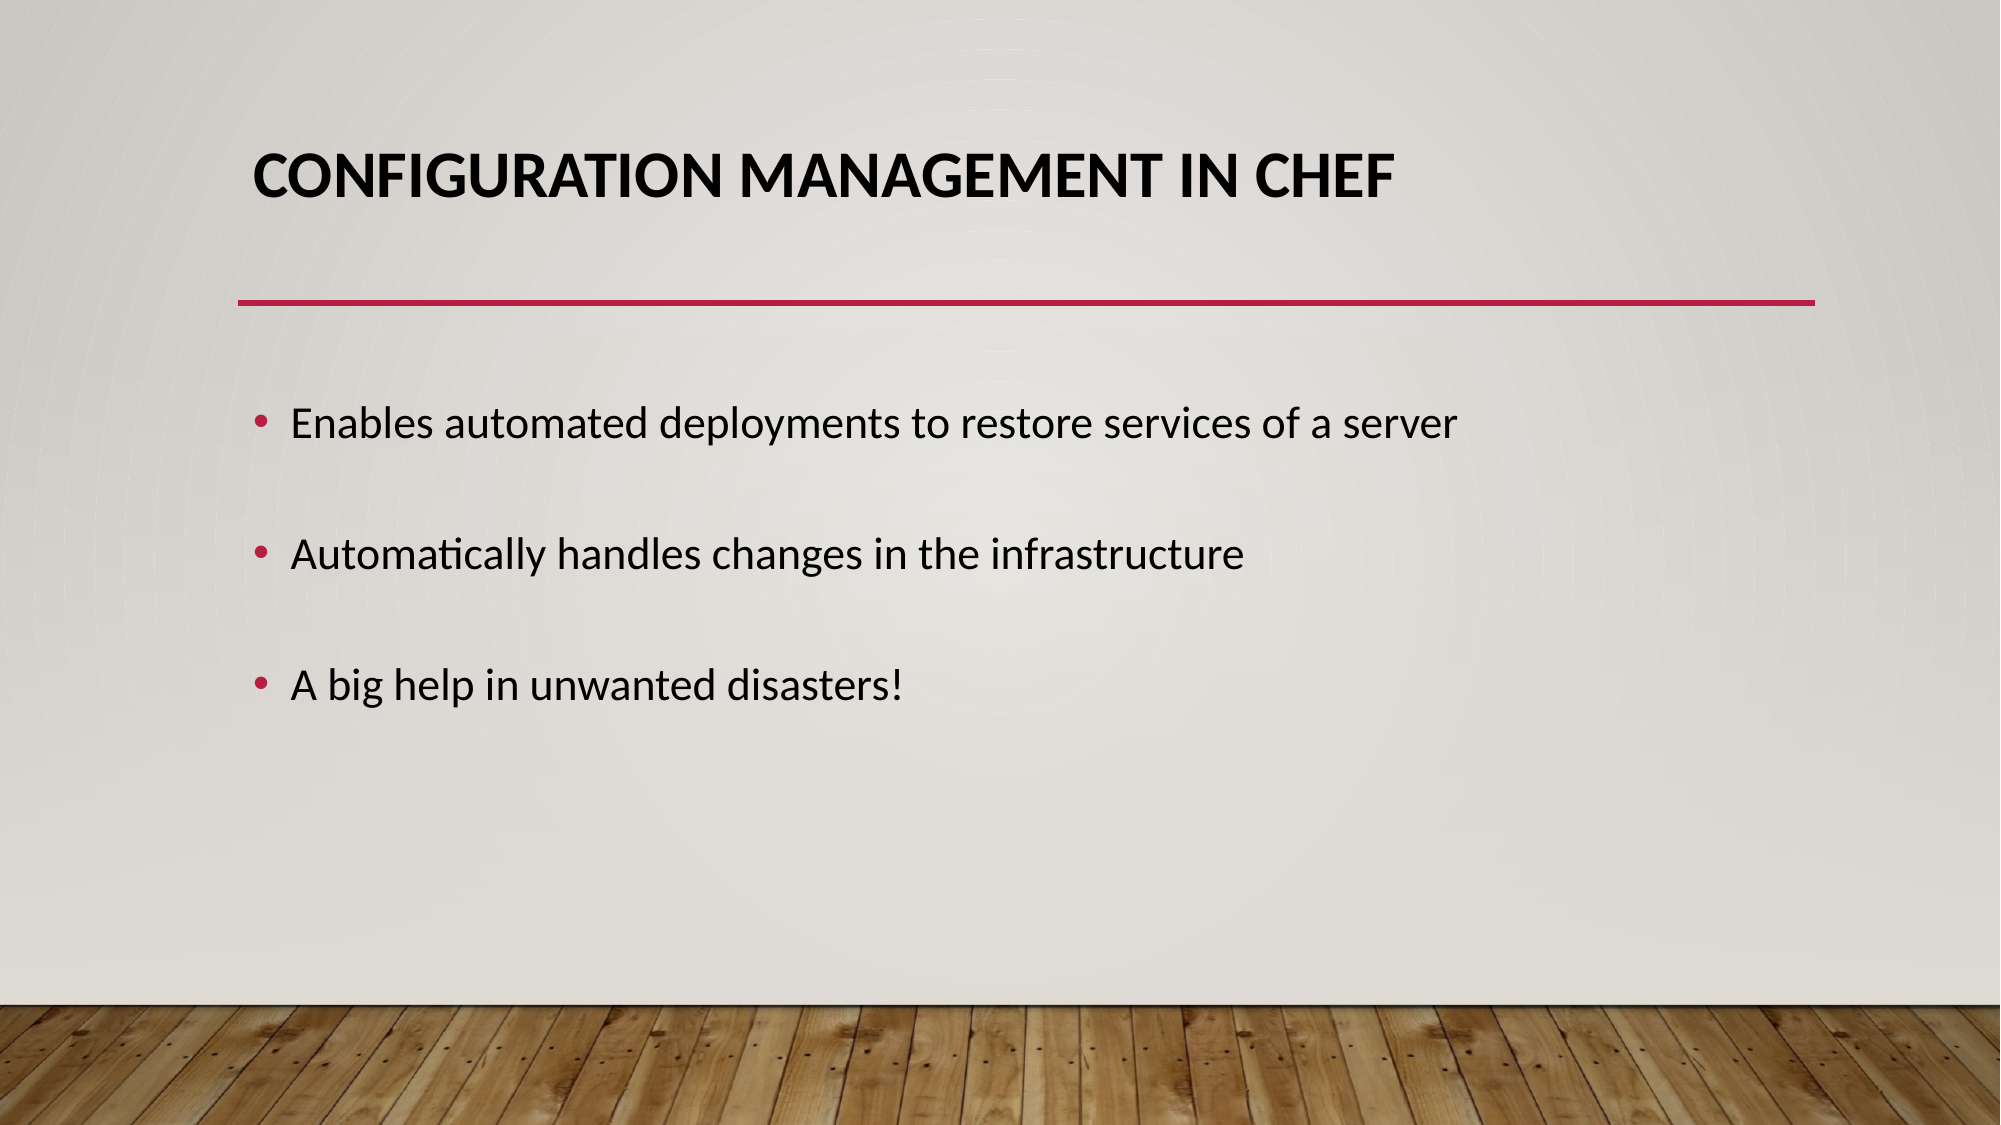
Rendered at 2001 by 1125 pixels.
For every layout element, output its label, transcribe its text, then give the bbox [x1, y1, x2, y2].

title Configuration Management in Chef [238, 131, 1814, 305]
list Enables automated deployments to restore services of a server Automatically handles changes in the infrastructure A big help in unwanted disasters! [238, 330, 1814, 897]
picture [0, 1005, 2000, 1125]
